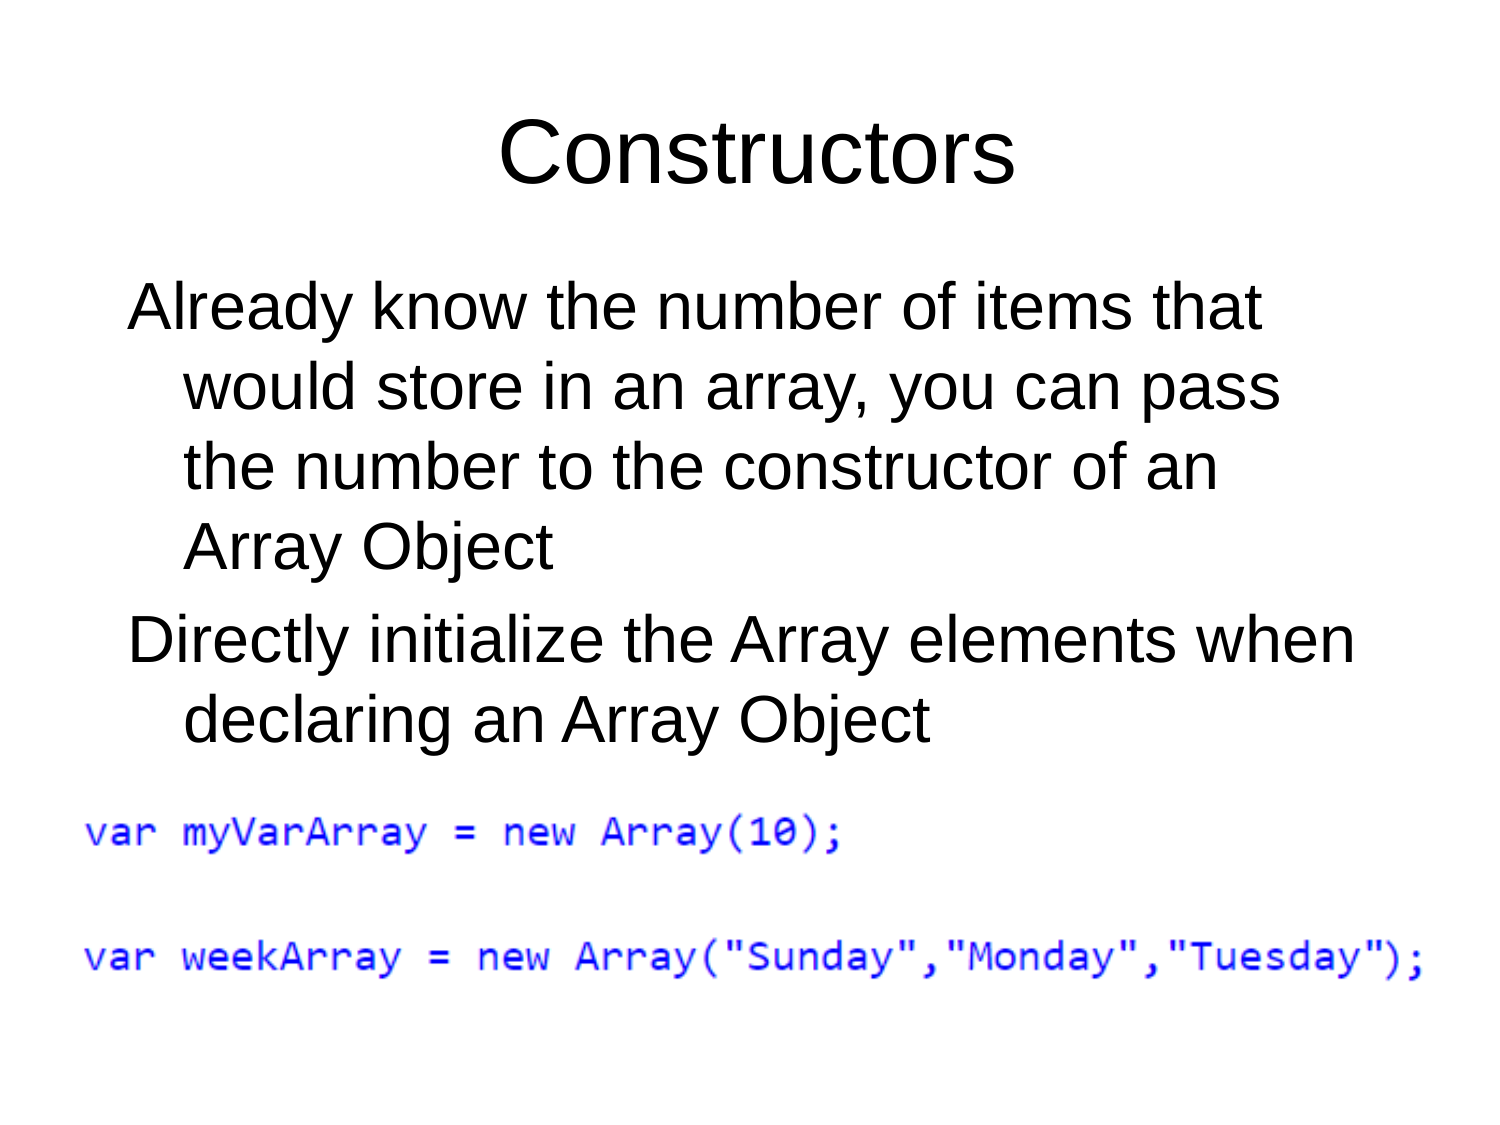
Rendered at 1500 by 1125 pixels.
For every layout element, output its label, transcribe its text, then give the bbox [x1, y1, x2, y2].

picture [10, 805, 1485, 1020]
list Already know the number of items that would store in an array, you can pass the number to the constructor of an Array Object Directly initialize the Array elements when declaring an Array Object [112, 255, 1388, 805]
title Constructors [120, 52, 1396, 241]
